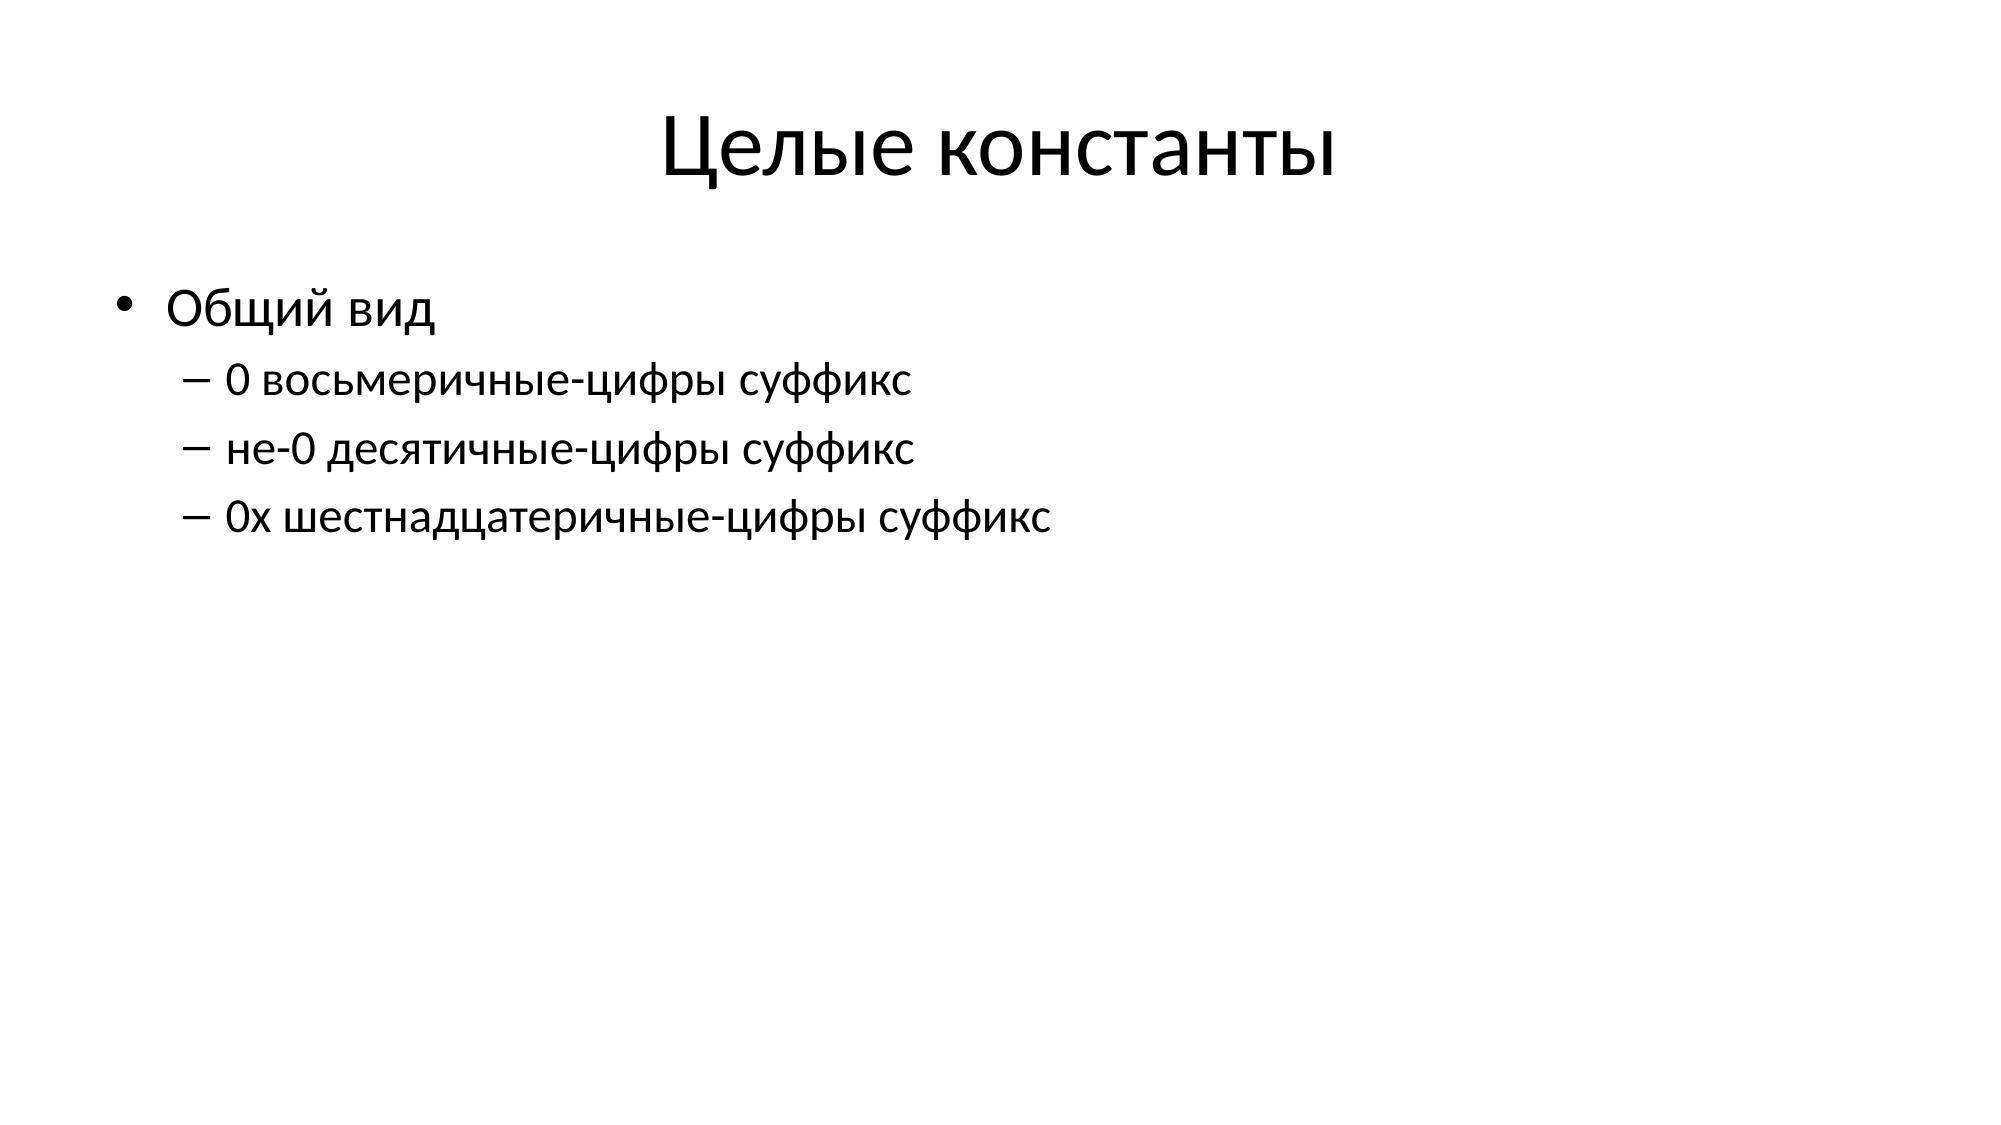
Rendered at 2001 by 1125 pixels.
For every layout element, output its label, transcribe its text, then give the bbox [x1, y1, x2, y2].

list Общий вид 0 восьмеричные-цифры суффикс не-0 десятичные-цифры суффикс 0x шестнадцатеричные-цифры суффикс Суффикс – пустая строка или L, LL, U, UL, ULL Регистр не важен Значение определяется по правилам записи чисел в позиционной систем счисления [99, 262, 1900, 1005]
title Целые константы [99, 45, 1900, 233]
